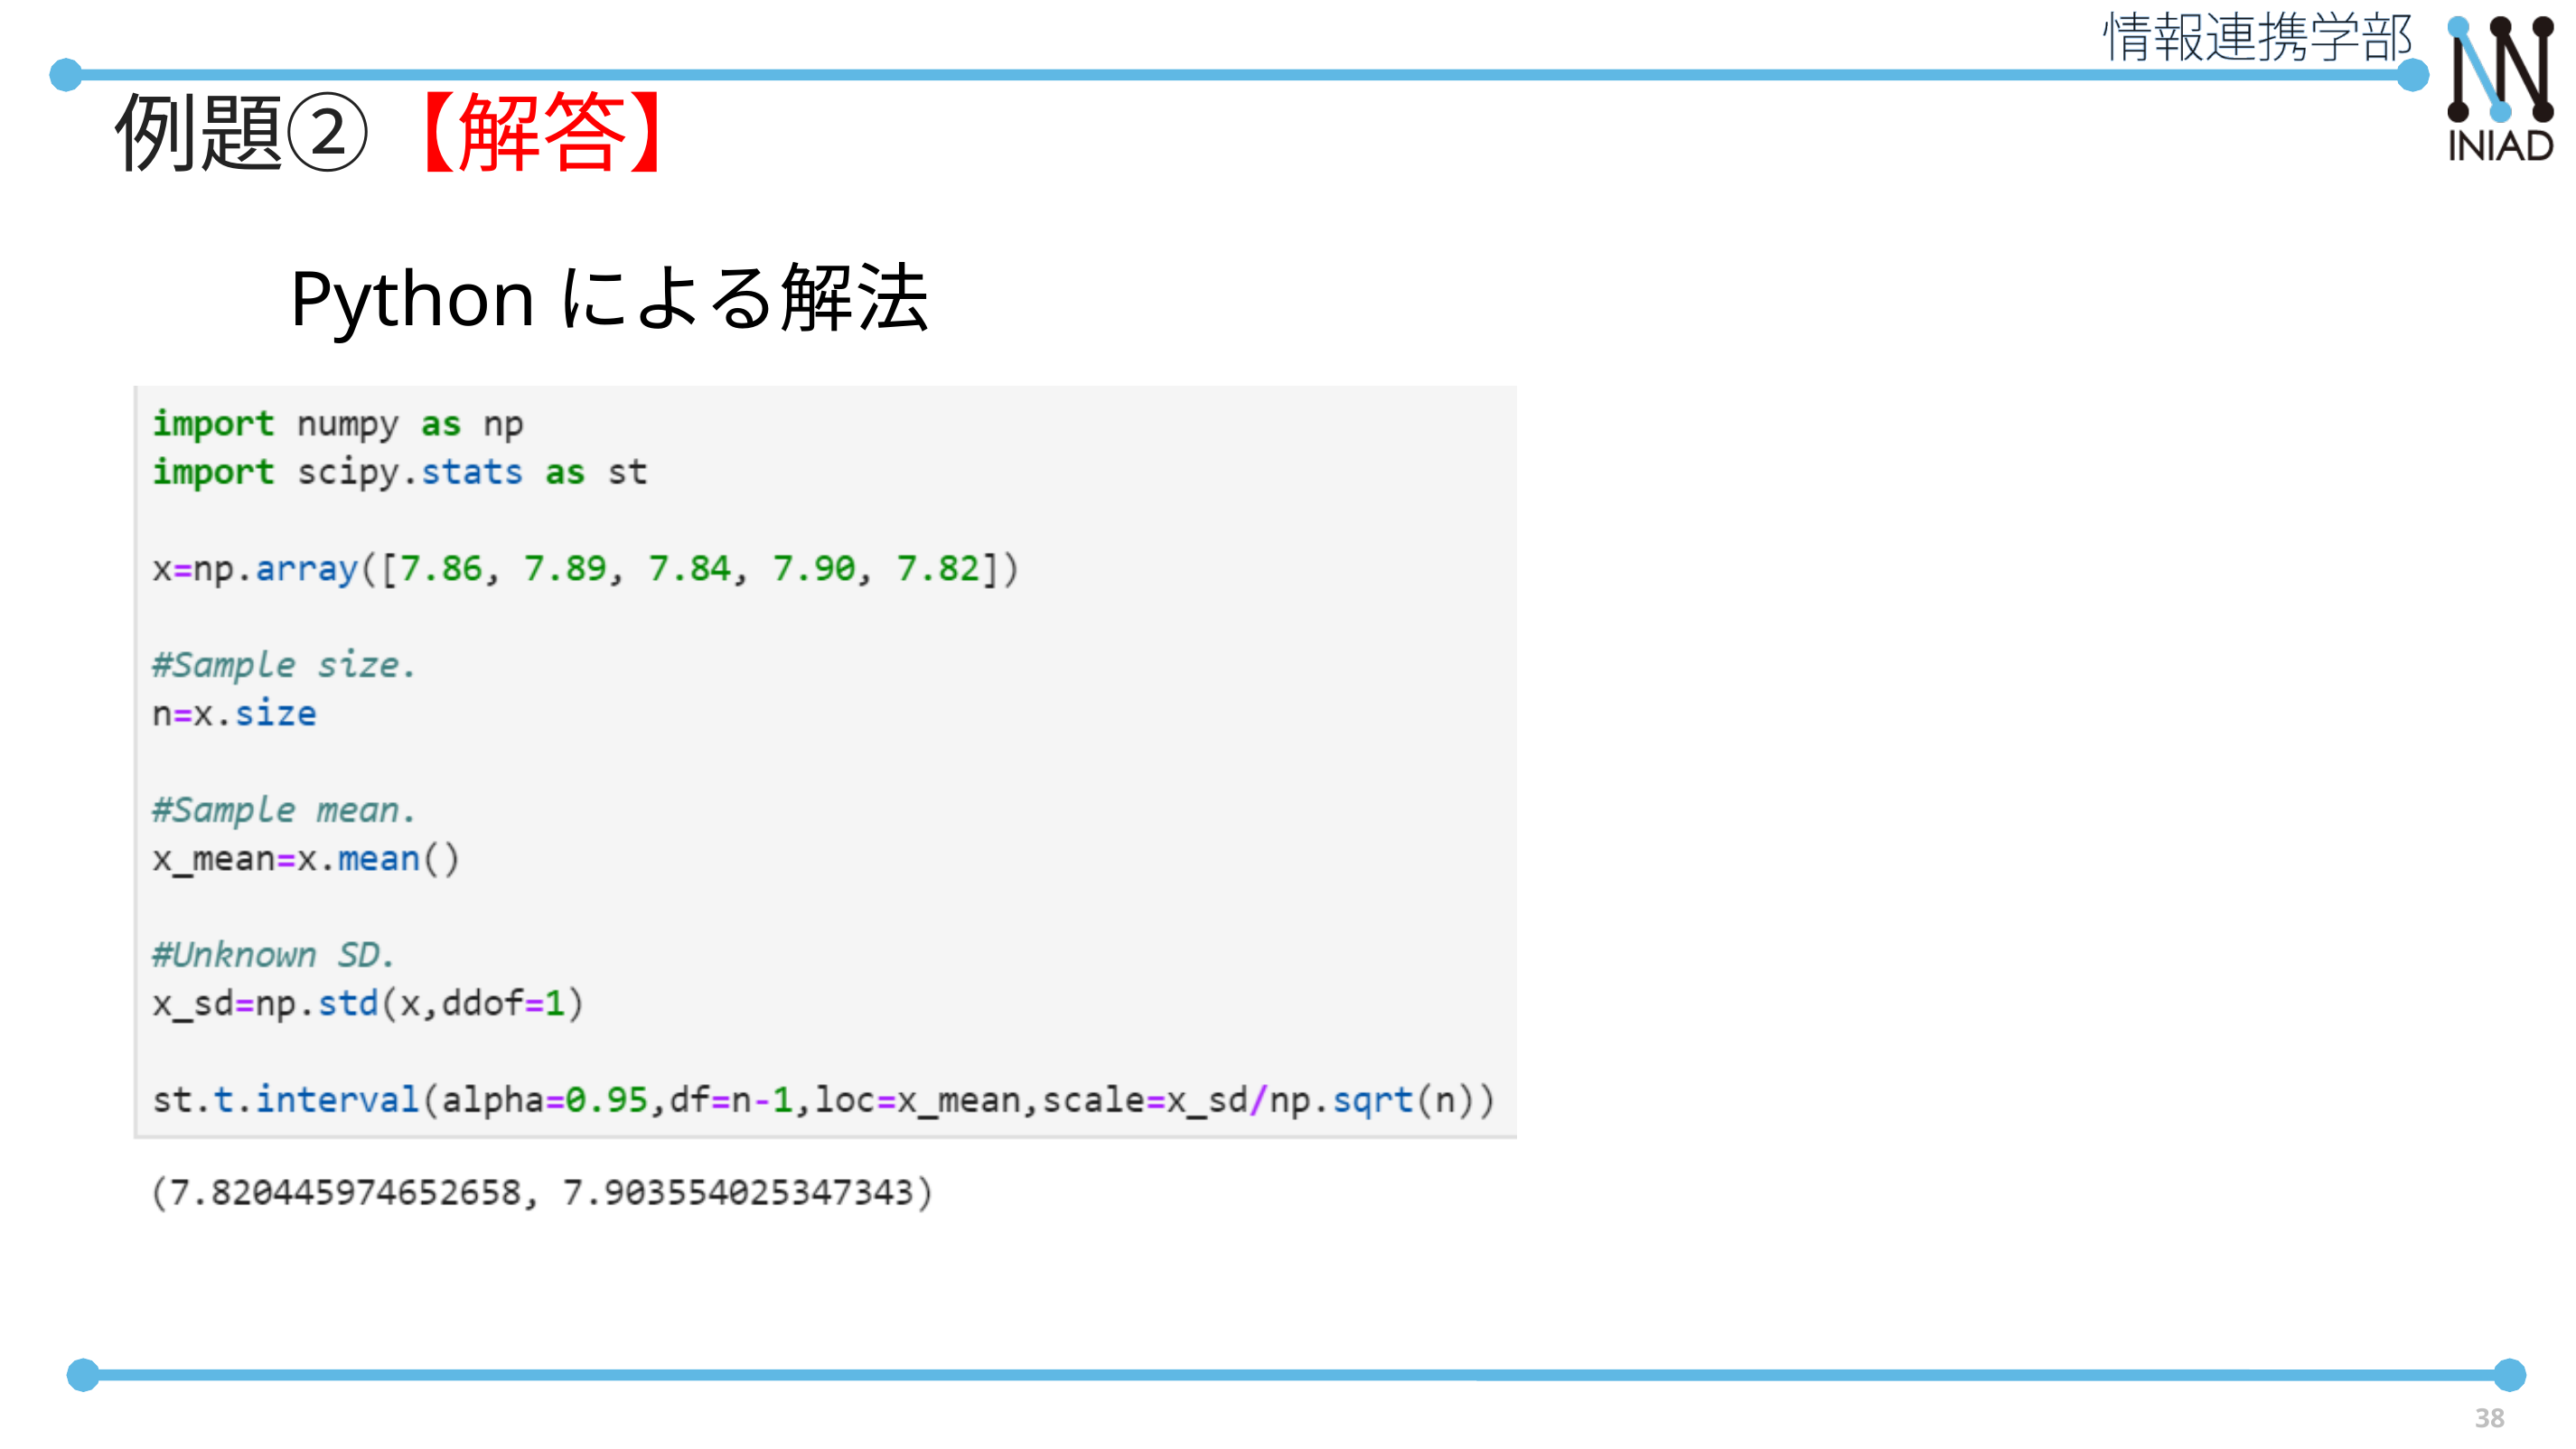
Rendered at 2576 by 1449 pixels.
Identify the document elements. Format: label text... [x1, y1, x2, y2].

slide_number 38 [2376, 1376, 2519, 1445]
text_box Pythonによる解法 [275, 244, 943, 348]
title 例題②【解答】 [113, 78, 1998, 201]
picture [2448, 12, 2555, 170]
picture [113, 386, 1517, 1232]
